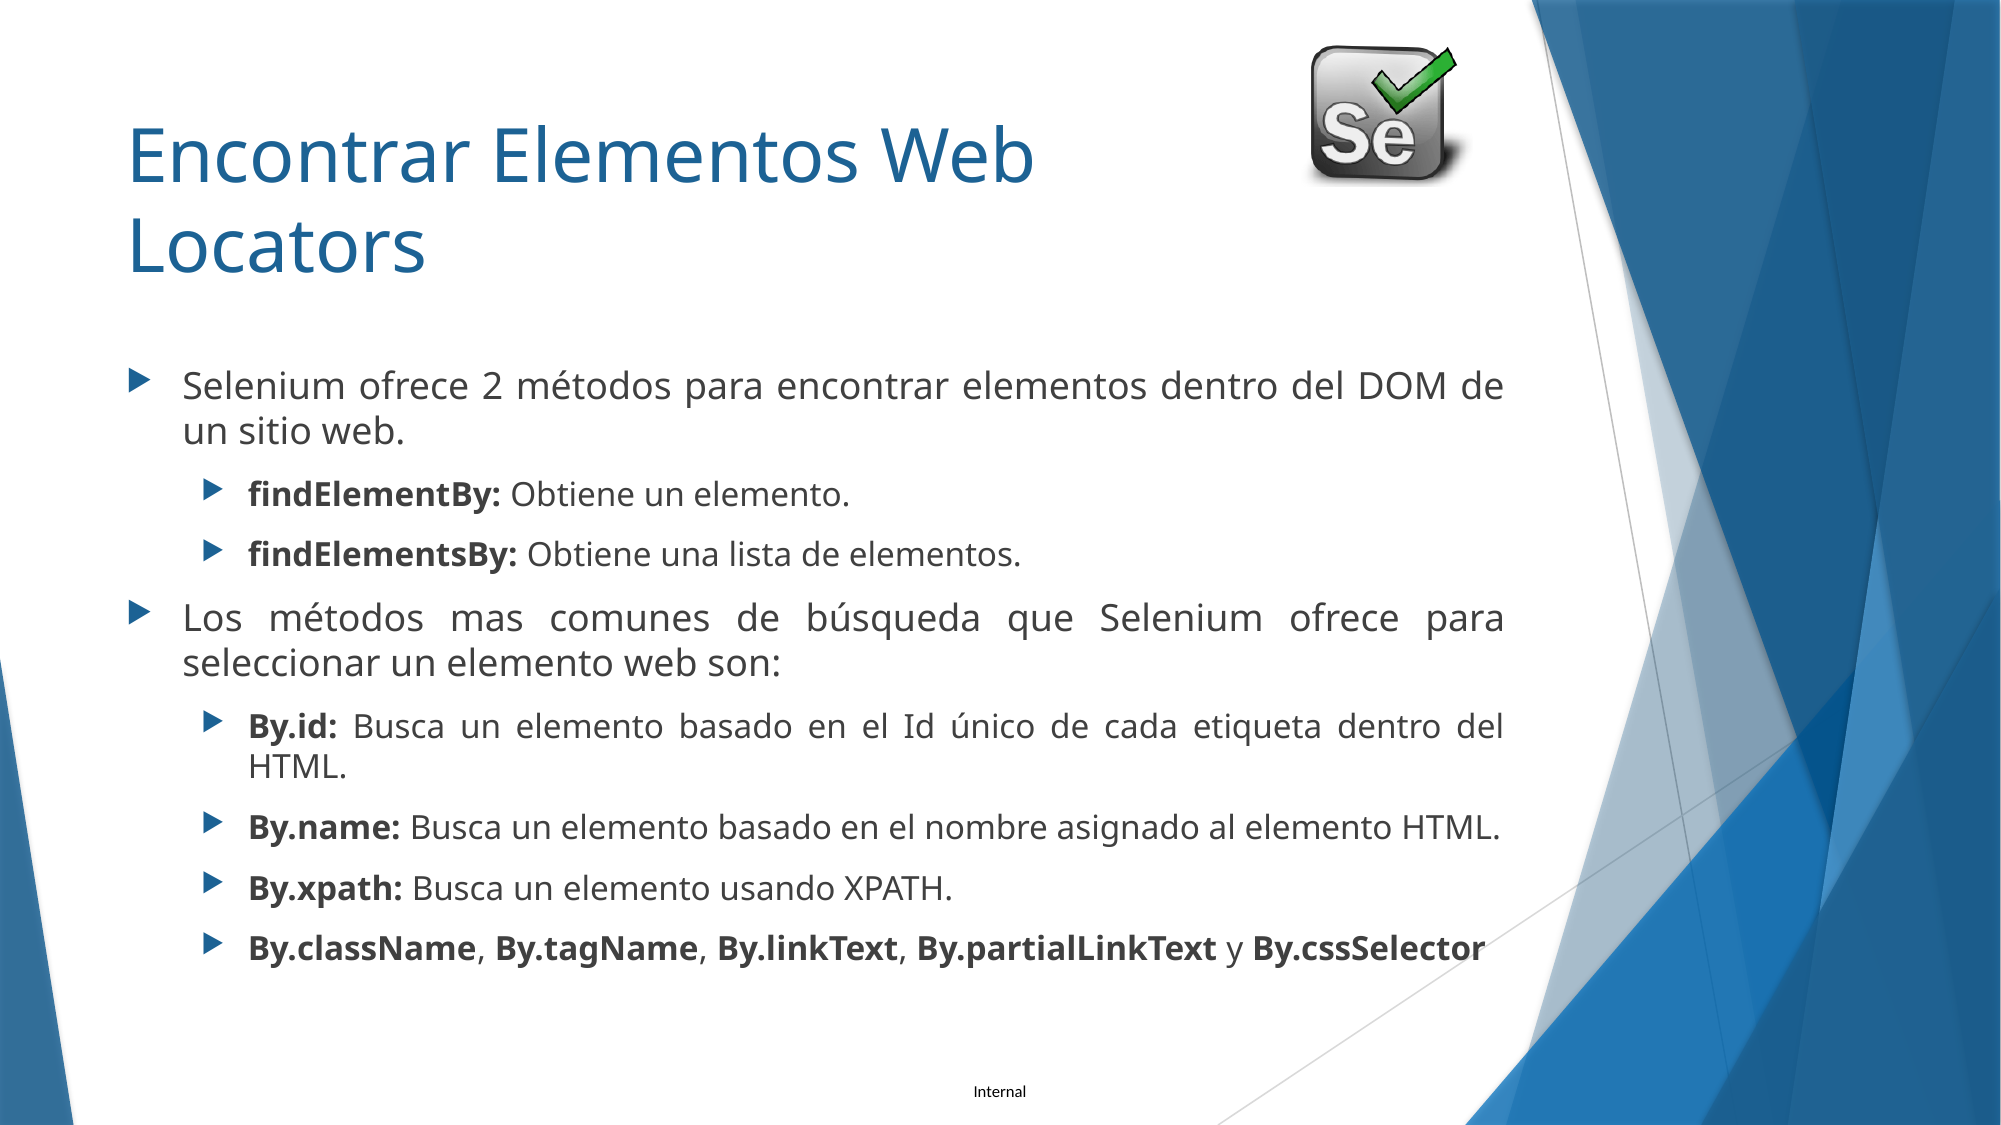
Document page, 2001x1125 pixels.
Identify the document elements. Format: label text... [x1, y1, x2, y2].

picture [1292, 35, 1480, 187]
list Selenium ofrece 2 métodos para encontrar elementos dentro del DOM de un sitio web. findElementBy: Obtiene un elemento. findElementsBy: Obtiene una lista de elementos. Los métodos mas comunes de búsqueda que Selenium ofrece para seleccionar un elemento web son: By.id: Busca un elemento basado en el Id único de cada etiqueta dentro del HTML. By.name: Busca un elemento basado en el nombre asignado al elemento HTML. By.xpath: Busca un elemento usando XPATH. By.className, By.tagName, By.linkText, By.partialLinkText y By.cssSelector [111, 354, 1522, 992]
title Encontrar Elementos Web Locators [111, 99, 1522, 317]
